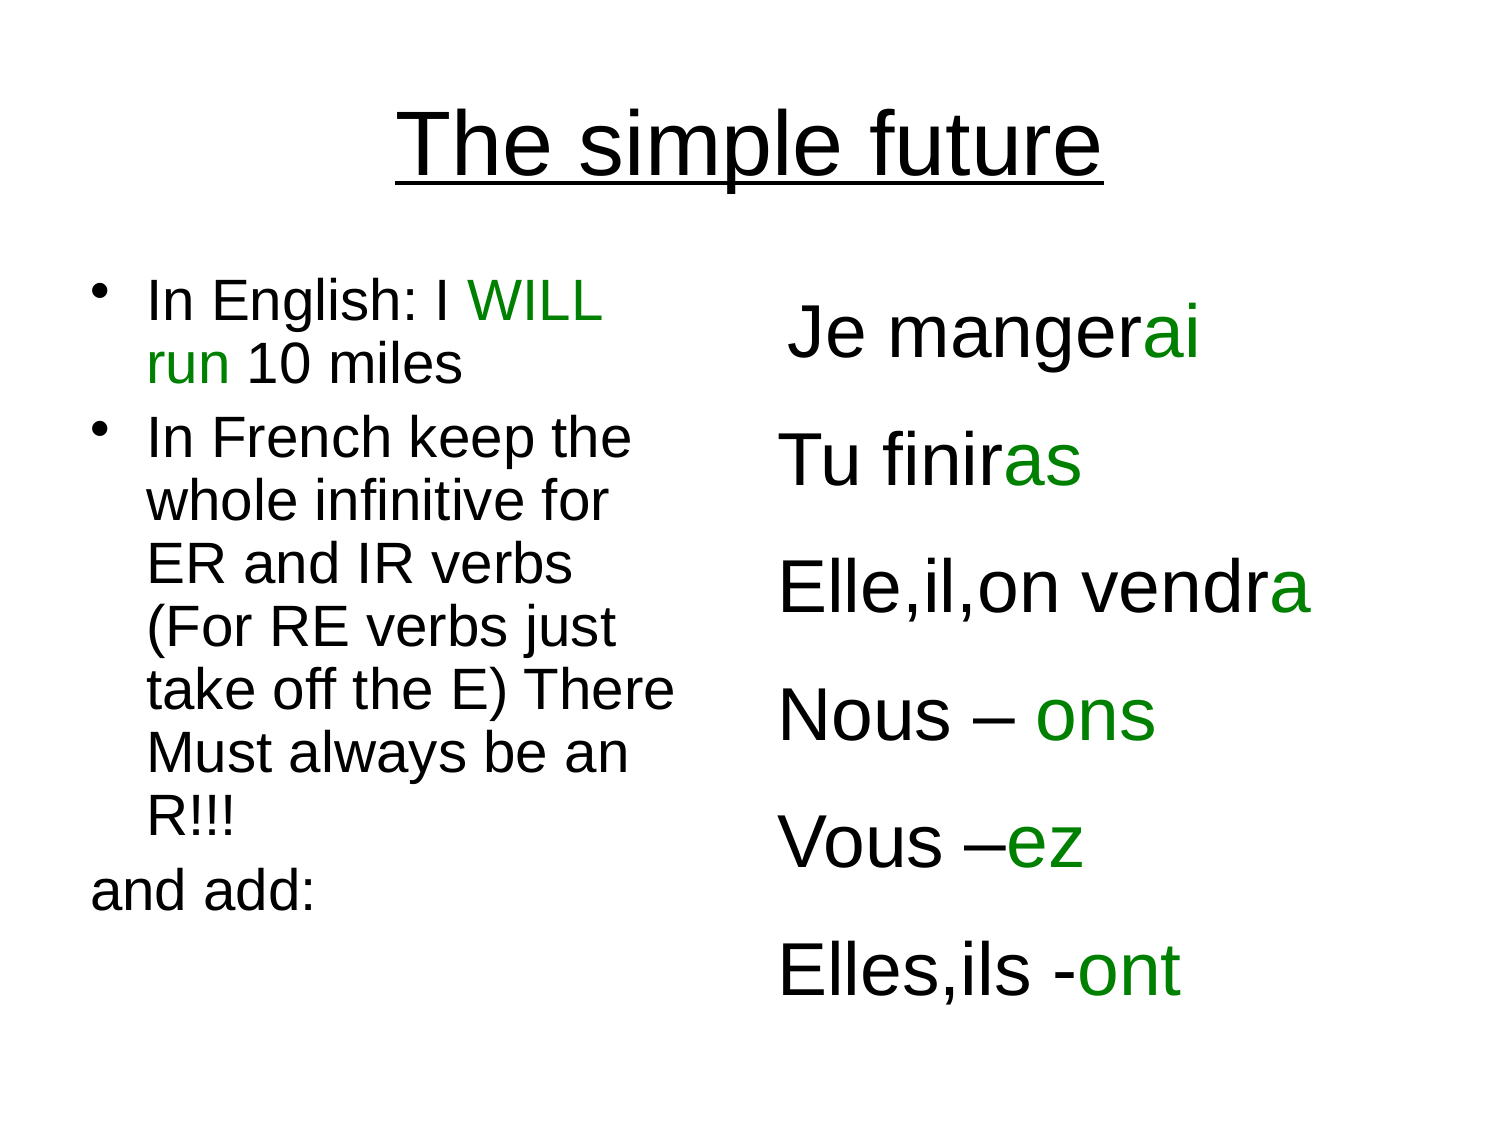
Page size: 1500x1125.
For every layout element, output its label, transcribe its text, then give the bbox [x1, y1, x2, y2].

title The simple future [75, 45, 1425, 233]
text_box Je mangerai Tu finiras Elle,il,on vendra Nous – ons Vous –ez Elles,ils -ont [762, 275, 1375, 1018]
list In English: I WILL run 10 miles In French keep the whole infinitive for ER and IR verbs (For RE verbs just take off the E) There Must always be an R!!! and add: [75, 262, 700, 1005]
